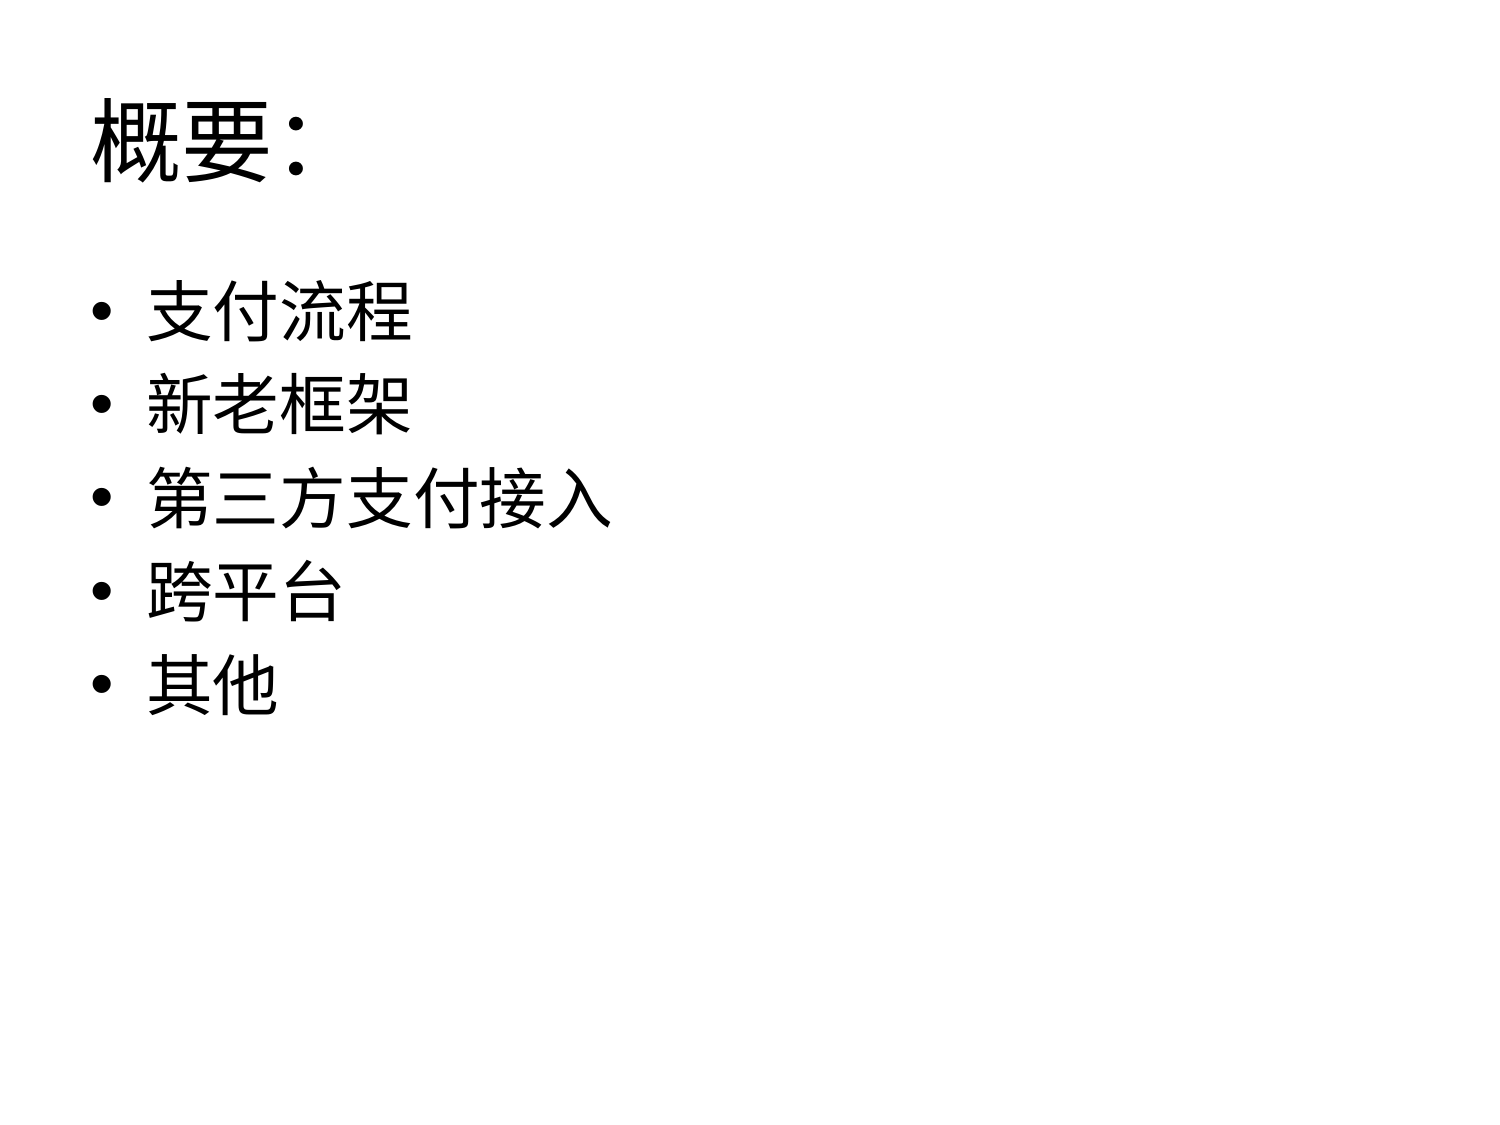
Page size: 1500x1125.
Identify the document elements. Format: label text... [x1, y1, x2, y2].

title 概要： [75, 45, 1425, 233]
list 支付流程 新老框架 第三方支付接入 跨平台 其他 [75, 262, 1425, 1005]
